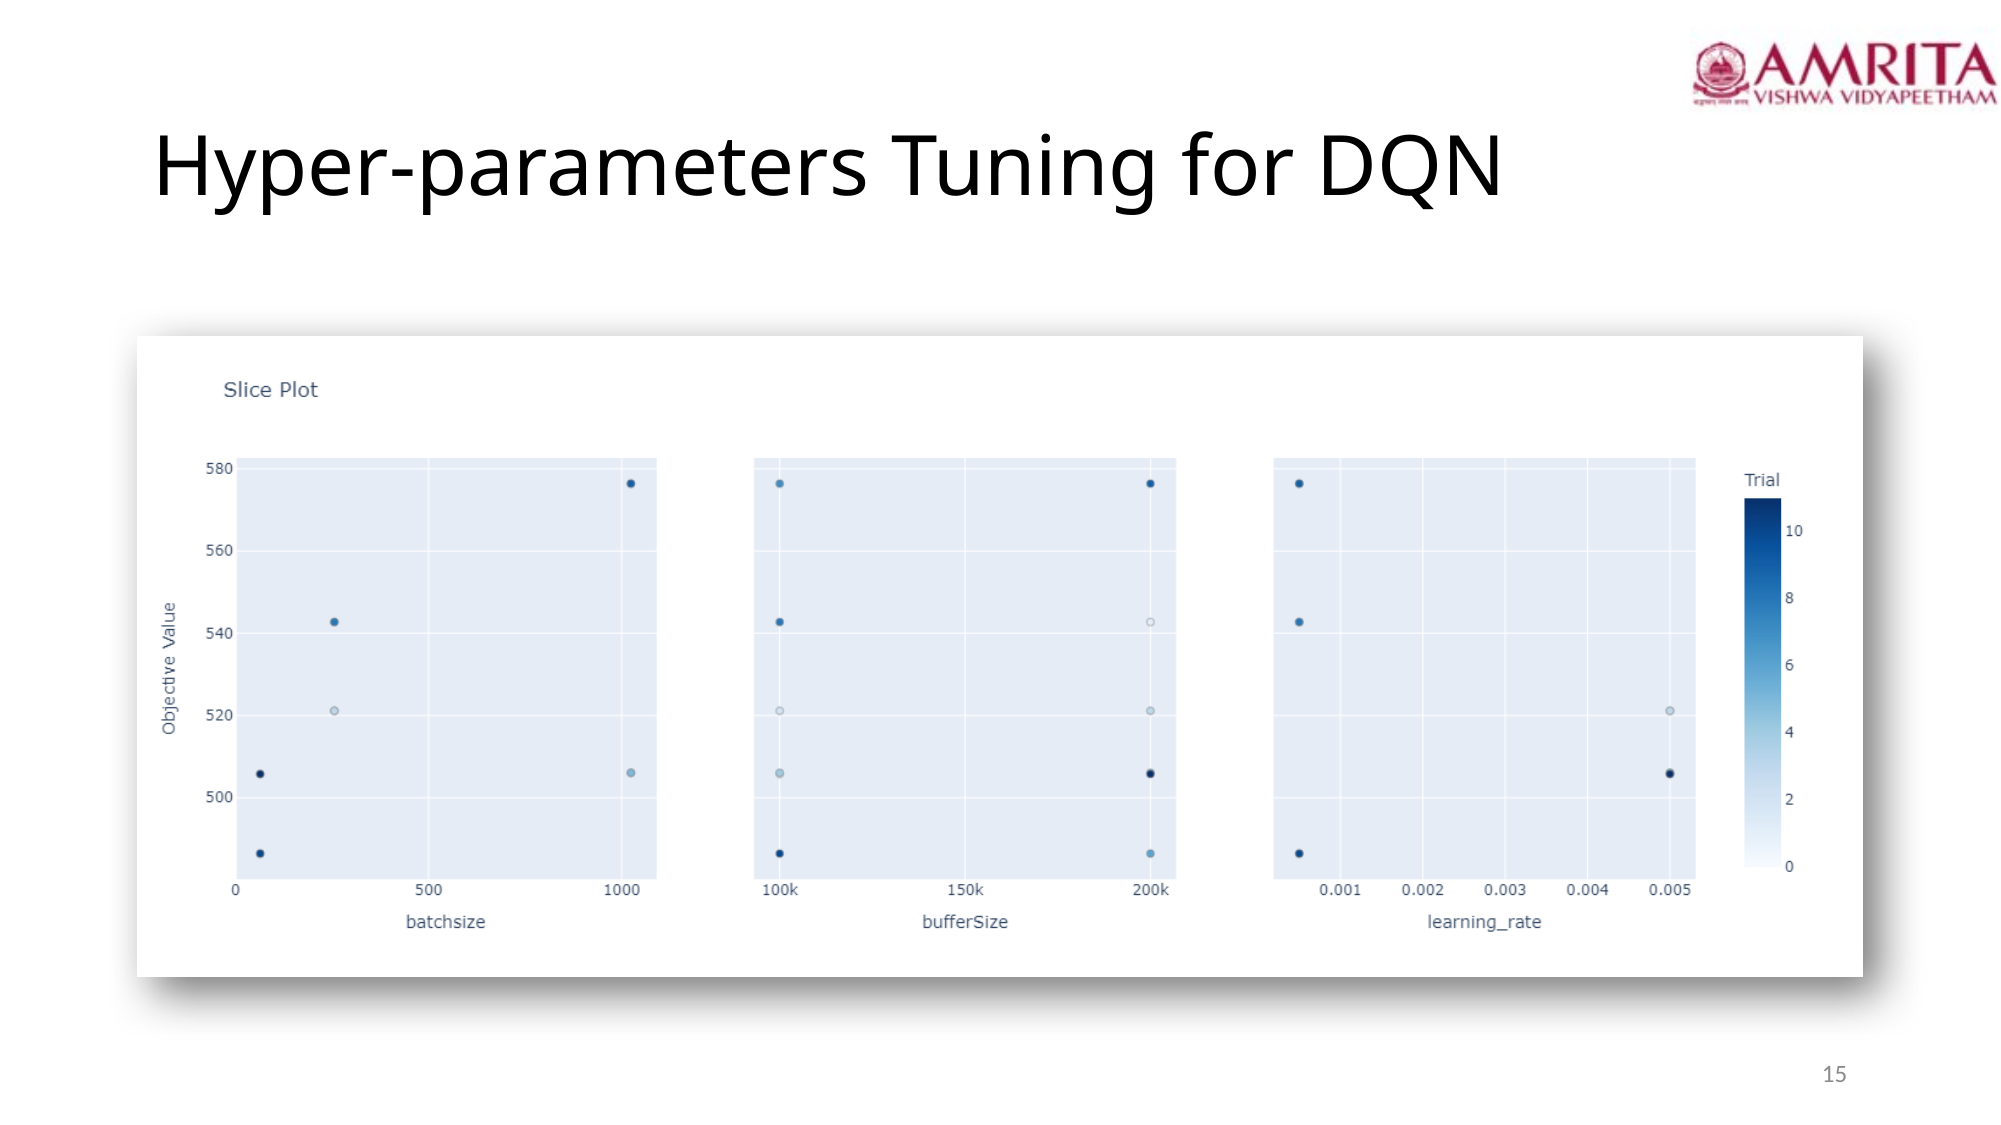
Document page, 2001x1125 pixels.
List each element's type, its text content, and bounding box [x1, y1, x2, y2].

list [137, 336, 1863, 977]
title Hyper-parameters Tuning for DQN [137, 59, 1863, 278]
picture [1690, 0, 2000, 149]
slide_number 15 [1412, 1042, 1863, 1103]
